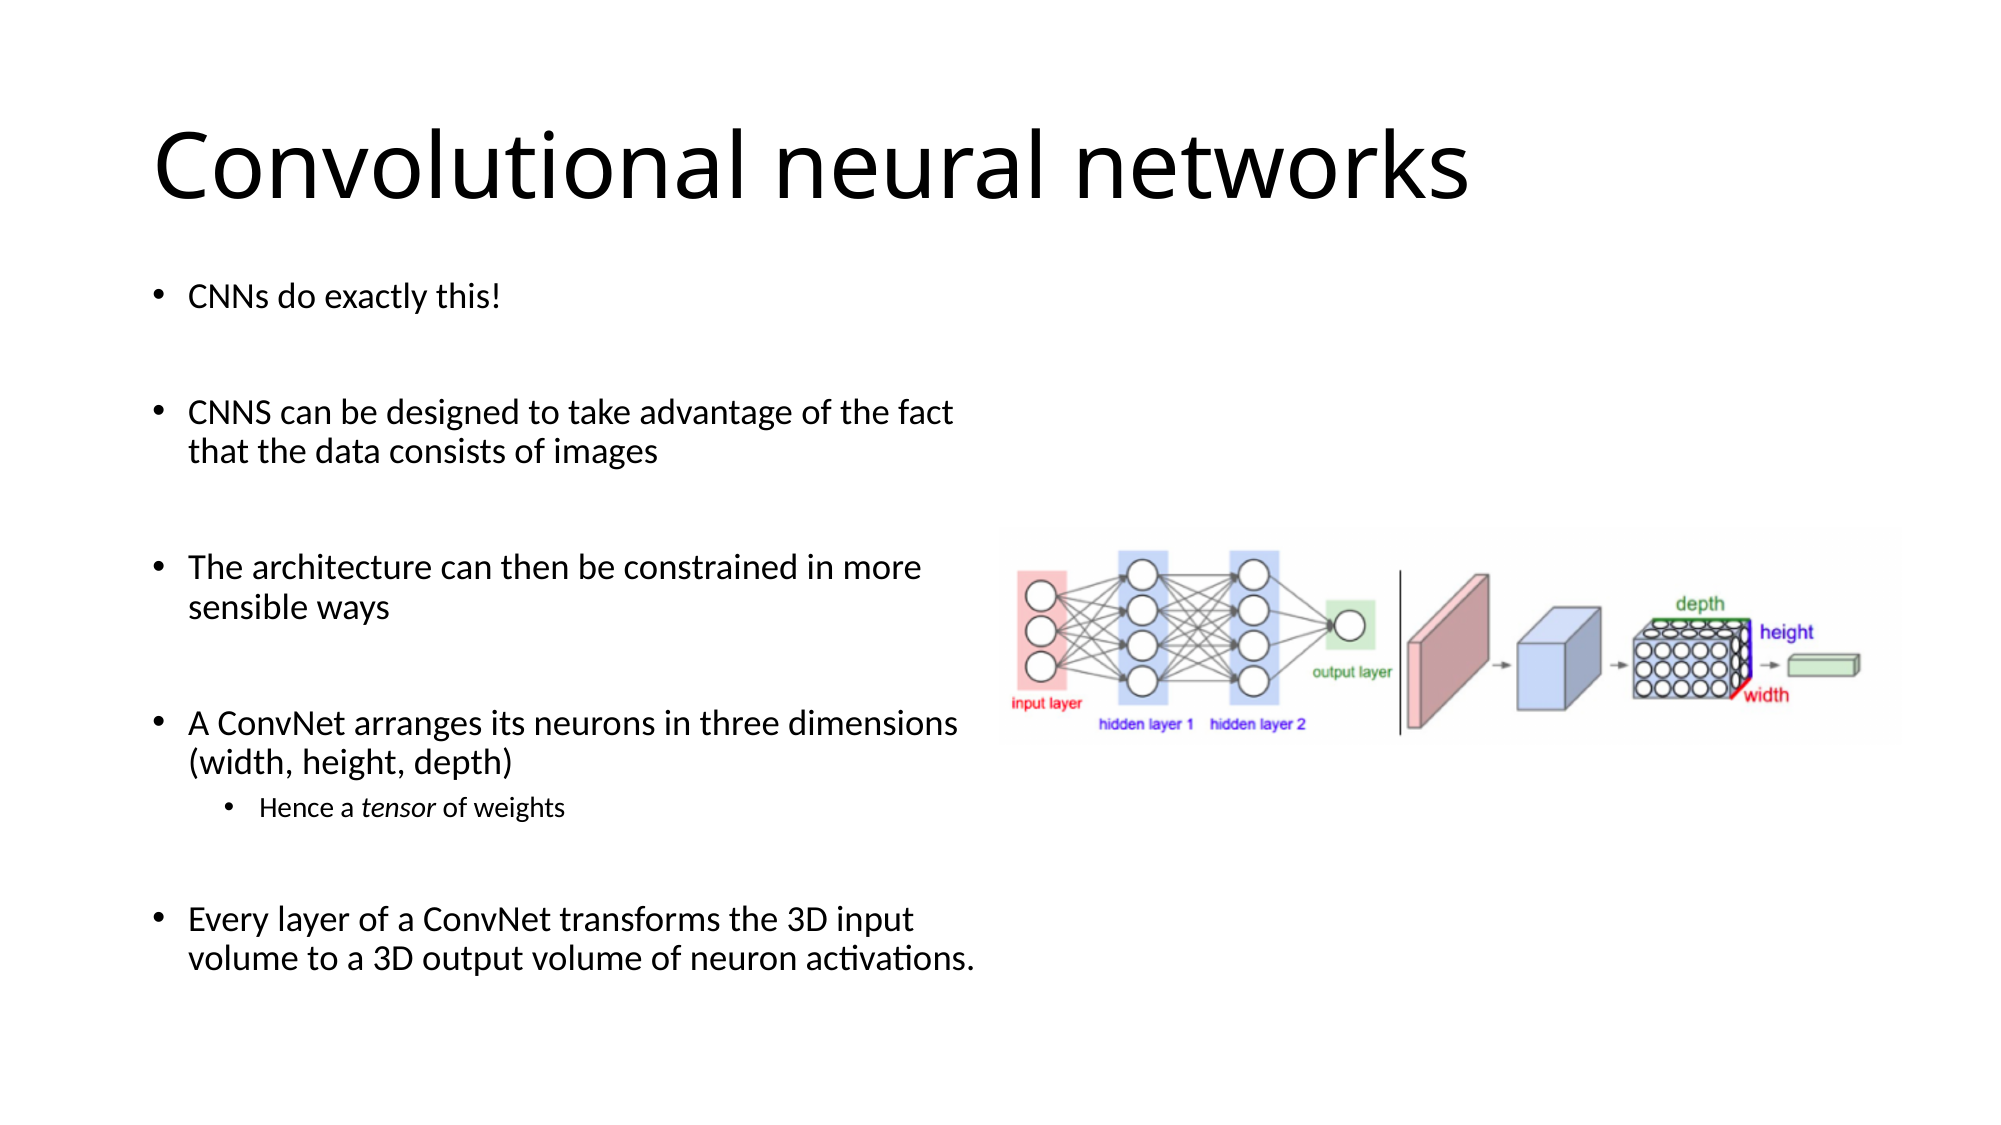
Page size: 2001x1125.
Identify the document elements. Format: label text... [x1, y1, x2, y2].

picture [999, 527, 1902, 745]
title Convolutional neural networks [137, 59, 1863, 278]
list CNNs do exactly this! CNNS can be designed to take advantage of the fact that the data consists of images The architecture can then be constrained in more sensible ways A ConvNet arranges its neurons in three dimensions (width, height, depth) Hence a tensor of weights Every layer of a ConvNet transforms the 3D input volume to a 3D output volume of neuron activations. [137, 269, 1000, 1003]
